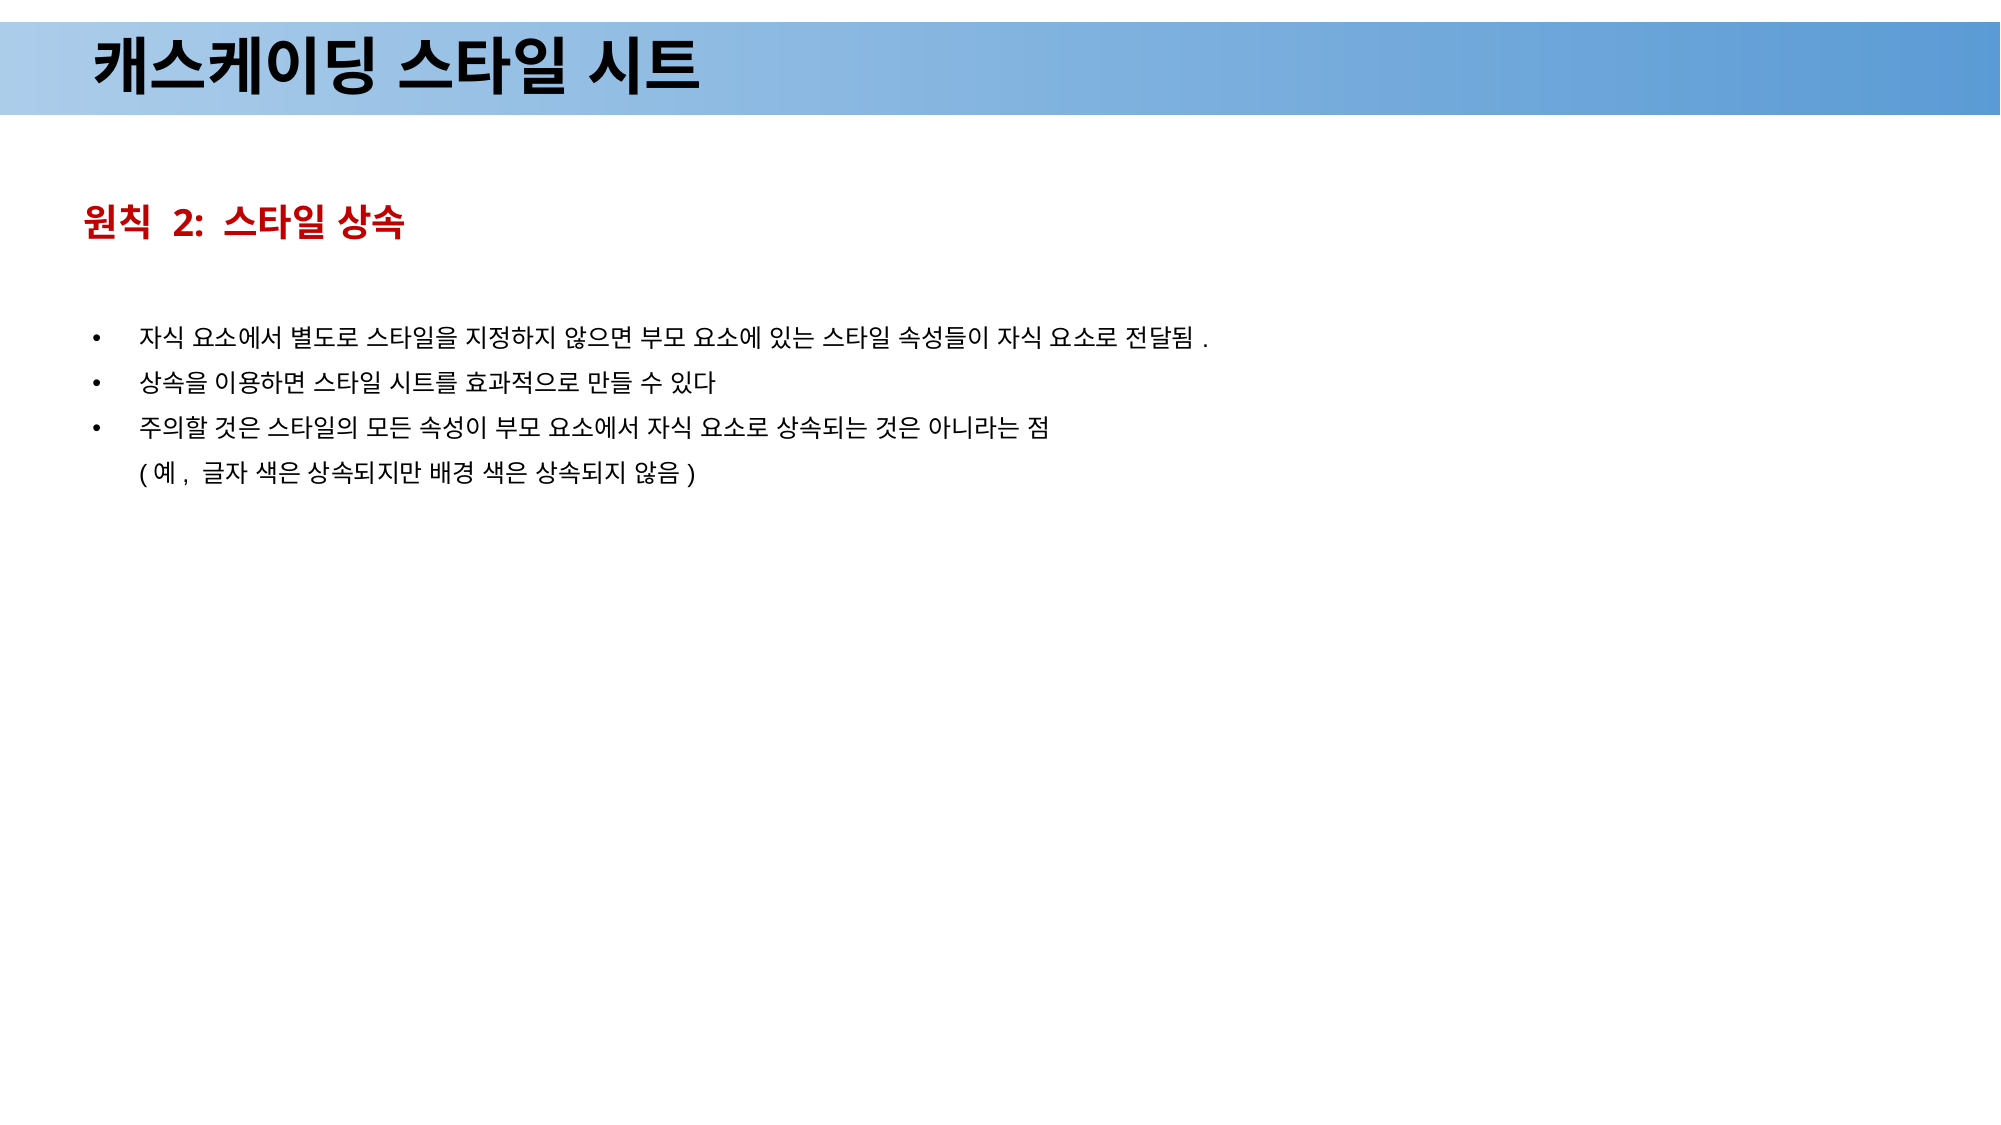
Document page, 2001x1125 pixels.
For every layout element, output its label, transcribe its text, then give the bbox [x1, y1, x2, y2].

text_box 자식 요소에서 별도로 스타일을 지정하지 않으면 부모 요소에 있는 스타일 속성들이 자식 요소로 전달됨. 상속을 이용하면 스타일 시트를 효과적으로 만들 수 있다 주의할 것은 스타일의 모든 속성이 부모 요소에서 자식 요소로 상속되는 것은 아니라는 점 (예, 글자 색은 상속되지만 배경 색은 상속되지 않음) [77, 300, 1670, 495]
text_box 원칙 2: 스타일 상속 [69, 191, 891, 252]
title 캐스케이딩 스타일 시트 [77, 22, 1569, 116]
